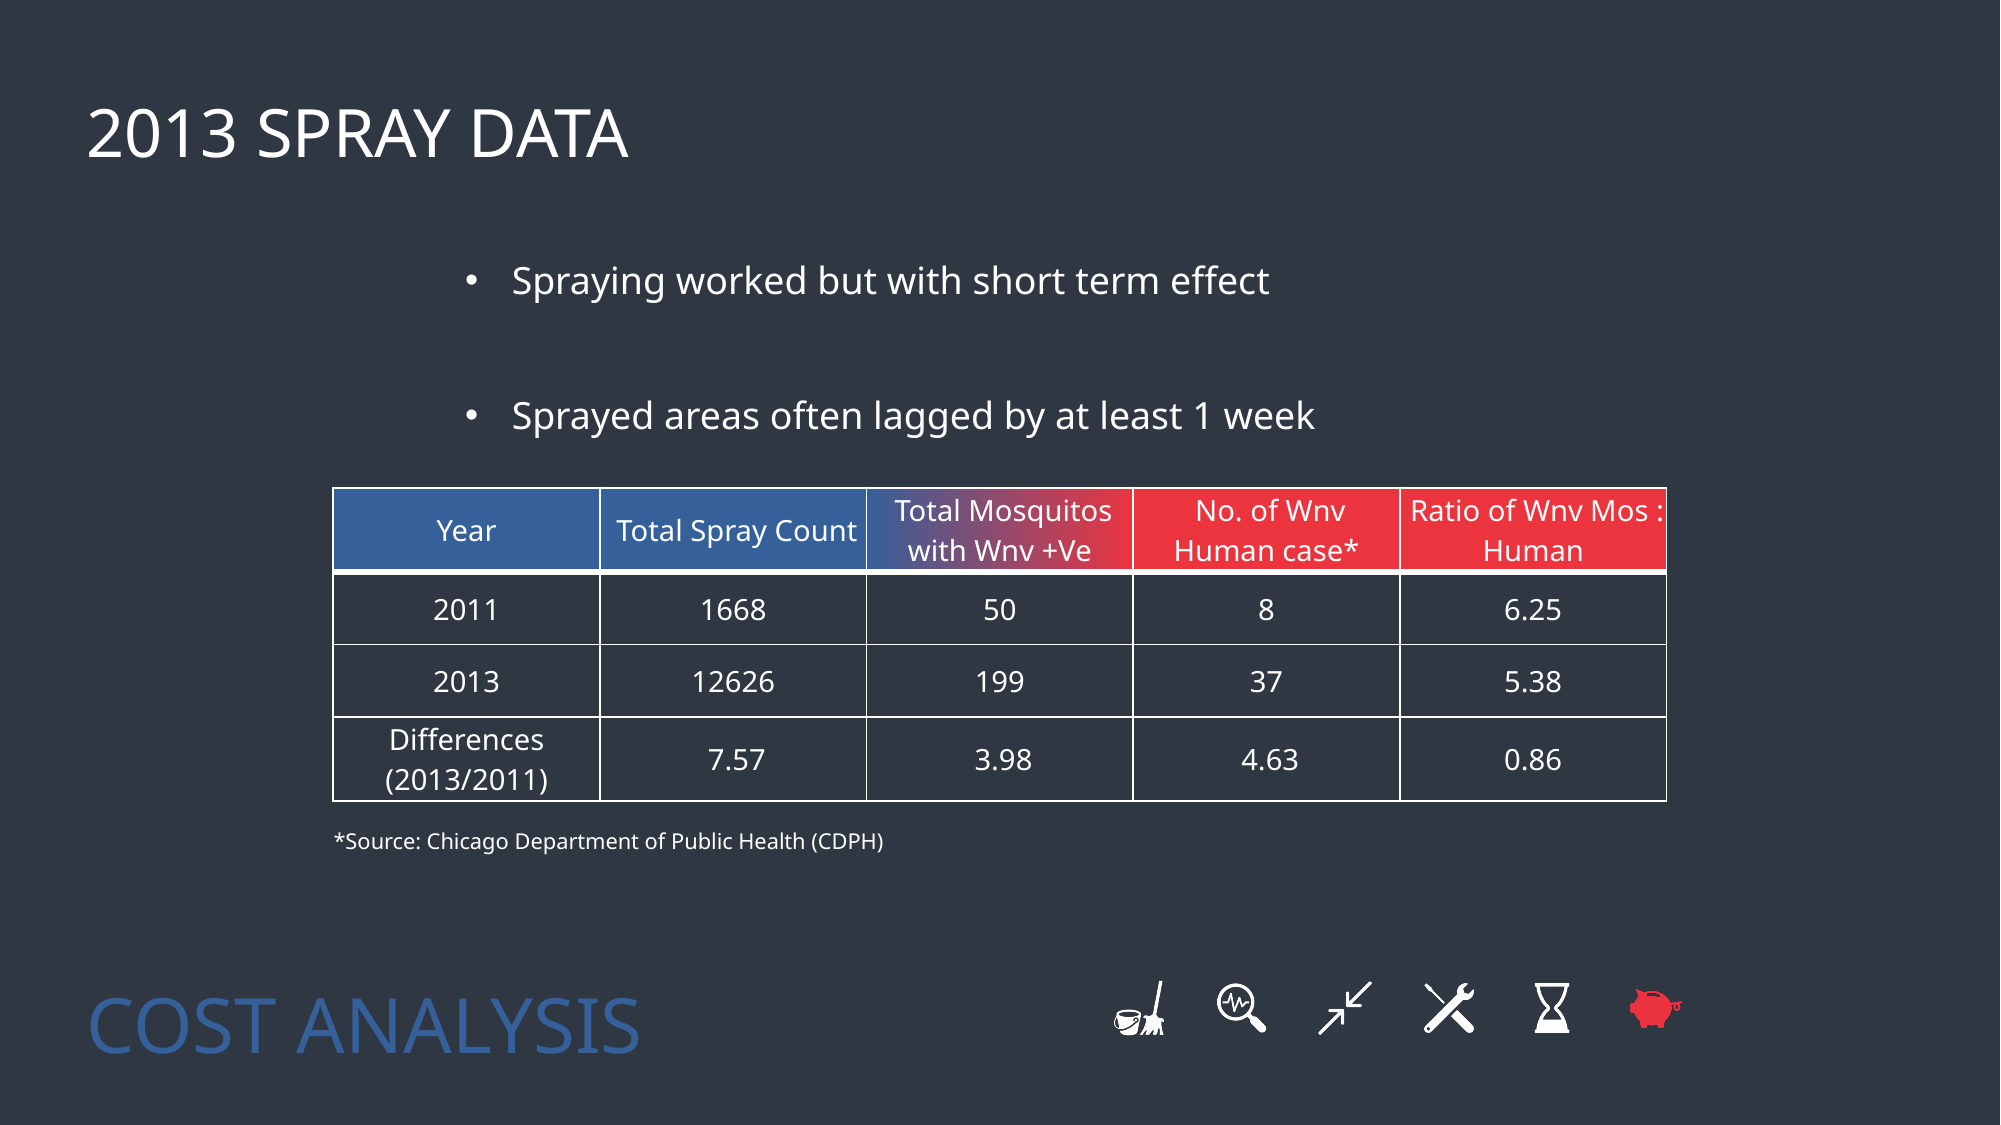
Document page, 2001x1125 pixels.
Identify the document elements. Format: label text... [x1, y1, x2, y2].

table_cell 2011 [334, 575, 599, 644]
text_box *Source: Chicago Department of Public Health (CDPH) [318, 820, 977, 862]
title COST ANALYSIS [71, 923, 1079, 1077]
table_header Total Mosquitos with Wnv +Ve [867, 489, 1132, 569]
table_cell 5.38 [1401, 645, 1666, 716]
table_cell 12626 [601, 645, 866, 716]
table_header No. of Wnv Human case* [1134, 489, 1399, 569]
picture [1315, 978, 1375, 1038]
table_cell Differences (2013/2011) [334, 718, 599, 800]
table_header Total Spray Count [601, 489, 866, 569]
table_cell 50 [867, 575, 1132, 644]
picture [1212, 978, 1272, 1038]
table_cell 7.57 [601, 718, 866, 800]
table_cell 37 [1134, 645, 1399, 716]
picture [1419, 978, 1479, 1038]
table_header Ratio of Wnv Mos : Human [1401, 489, 1666, 569]
table_cell 0.86 [1401, 718, 1666, 800]
table_header Year [334, 489, 599, 569]
picture [1625, 978, 1685, 1038]
text_box 2013 SPRAY DATA [71, 83, 1299, 179]
table_cell 1668 [601, 575, 866, 644]
picture [1522, 978, 1582, 1038]
table_cell 8 [1134, 575, 1399, 644]
text_box Spraying worked but with short term effect Sprayed areas often lagged by at least 1 week [450, 227, 1707, 445]
table_cell 2013 [334, 645, 599, 716]
picture [1109, 978, 1169, 1038]
table_cell 6.25 [1401, 575, 1666, 644]
table_cell 199 [867, 645, 1132, 716]
table_cell 3.98 [867, 718, 1132, 800]
table_cell 4.63 [1134, 718, 1399, 800]
